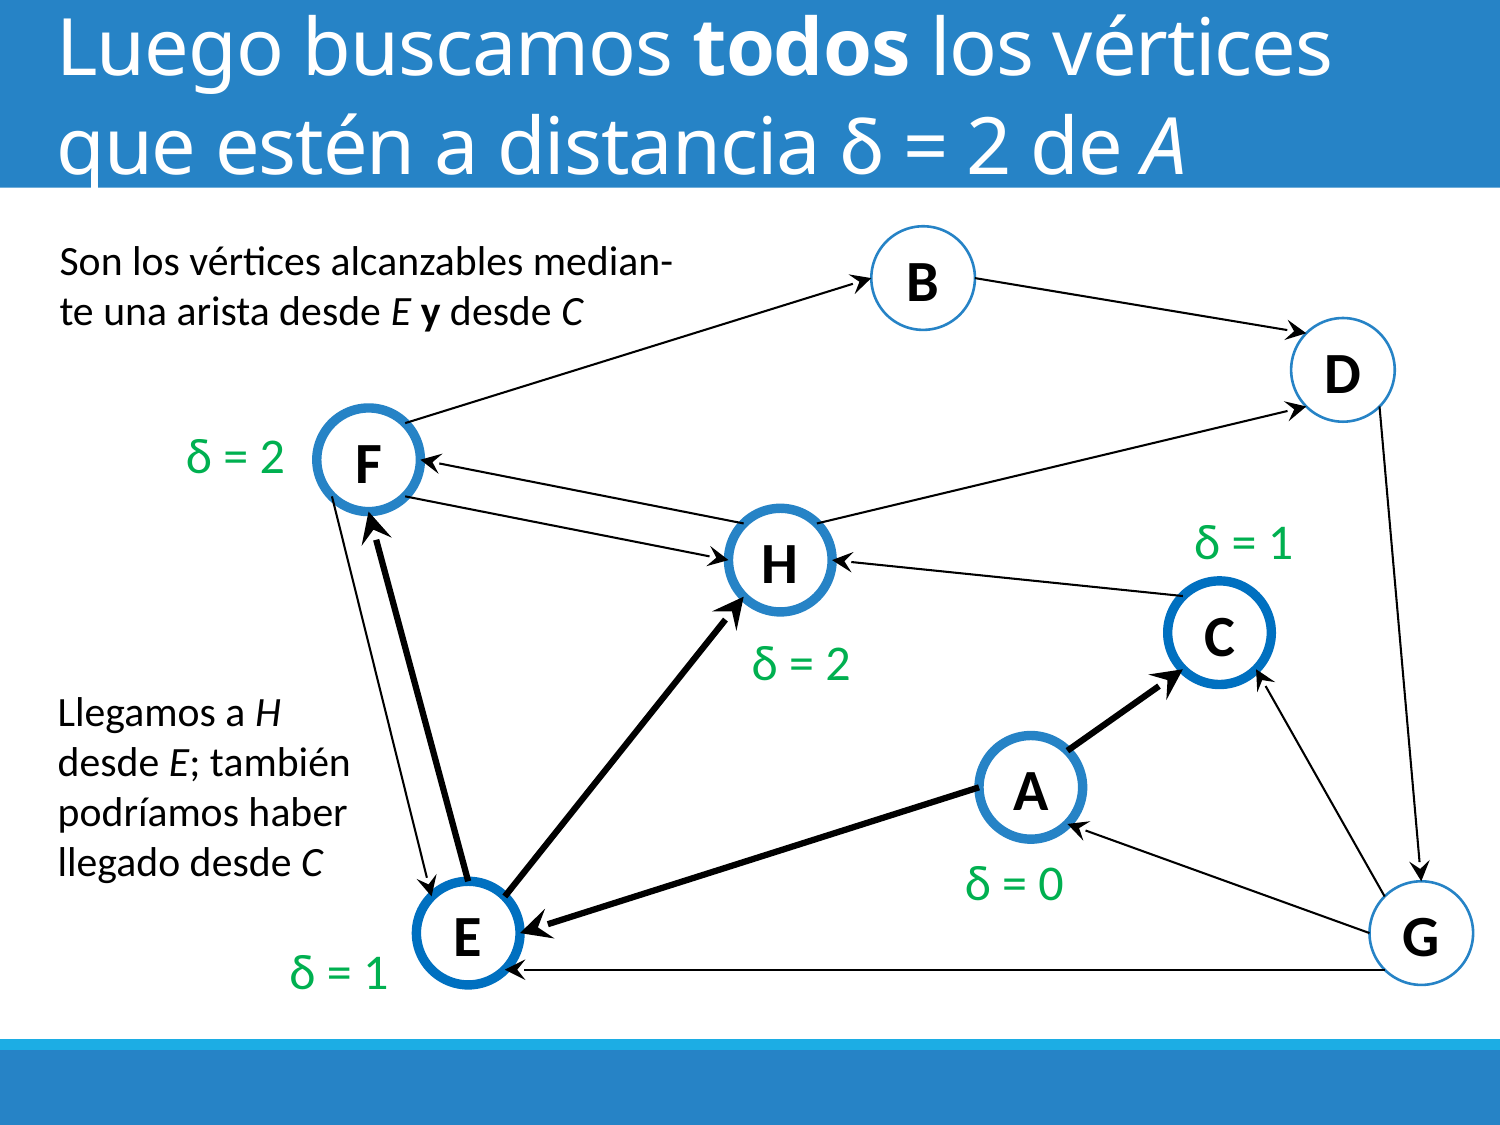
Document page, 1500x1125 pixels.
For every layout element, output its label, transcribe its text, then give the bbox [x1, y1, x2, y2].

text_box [816, 405, 1307, 524]
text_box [1066, 668, 1184, 752]
text_box E [415, 880, 521, 987]
title Luego buscamos todos los vértices que estén a distancia δ = 2 de A [41, 0, 1459, 188]
text_box Son los vértices alcanzables median- te una arista desde E y desde C [44, 226, 689, 341]
text_box δ = 0 [988, 843, 1064, 919]
text_box H [727, 506, 834, 614]
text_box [974, 277, 1307, 334]
text_box δ = 2 [171, 415, 300, 491]
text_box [419, 459, 745, 524]
text_box Llegamos a H desde E; también podríamos haber llegado desde C [42, 677, 328, 893]
text_box δ = 2 [753, 622, 866, 698]
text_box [831, 559, 1184, 597]
text_box A [977, 734, 1084, 841]
text_box δ = 1 [274, 931, 404, 1007]
text_box D [1289, 316, 1397, 424]
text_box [1255, 668, 1386, 897]
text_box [1066, 823, 1370, 934]
text_box δ = 1 [1179, 530, 1309, 578]
text_box G [1368, 880, 1475, 987]
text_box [404, 277, 872, 424]
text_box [519, 786, 980, 934]
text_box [504, 596, 745, 897]
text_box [438, 495, 729, 561]
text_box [1378, 406, 1422, 882]
text_box C [1166, 579, 1273, 686]
text_box F [315, 406, 422, 497]
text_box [331, 495, 433, 897]
text_box B [870, 224, 977, 332]
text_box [440, 511, 469, 882]
